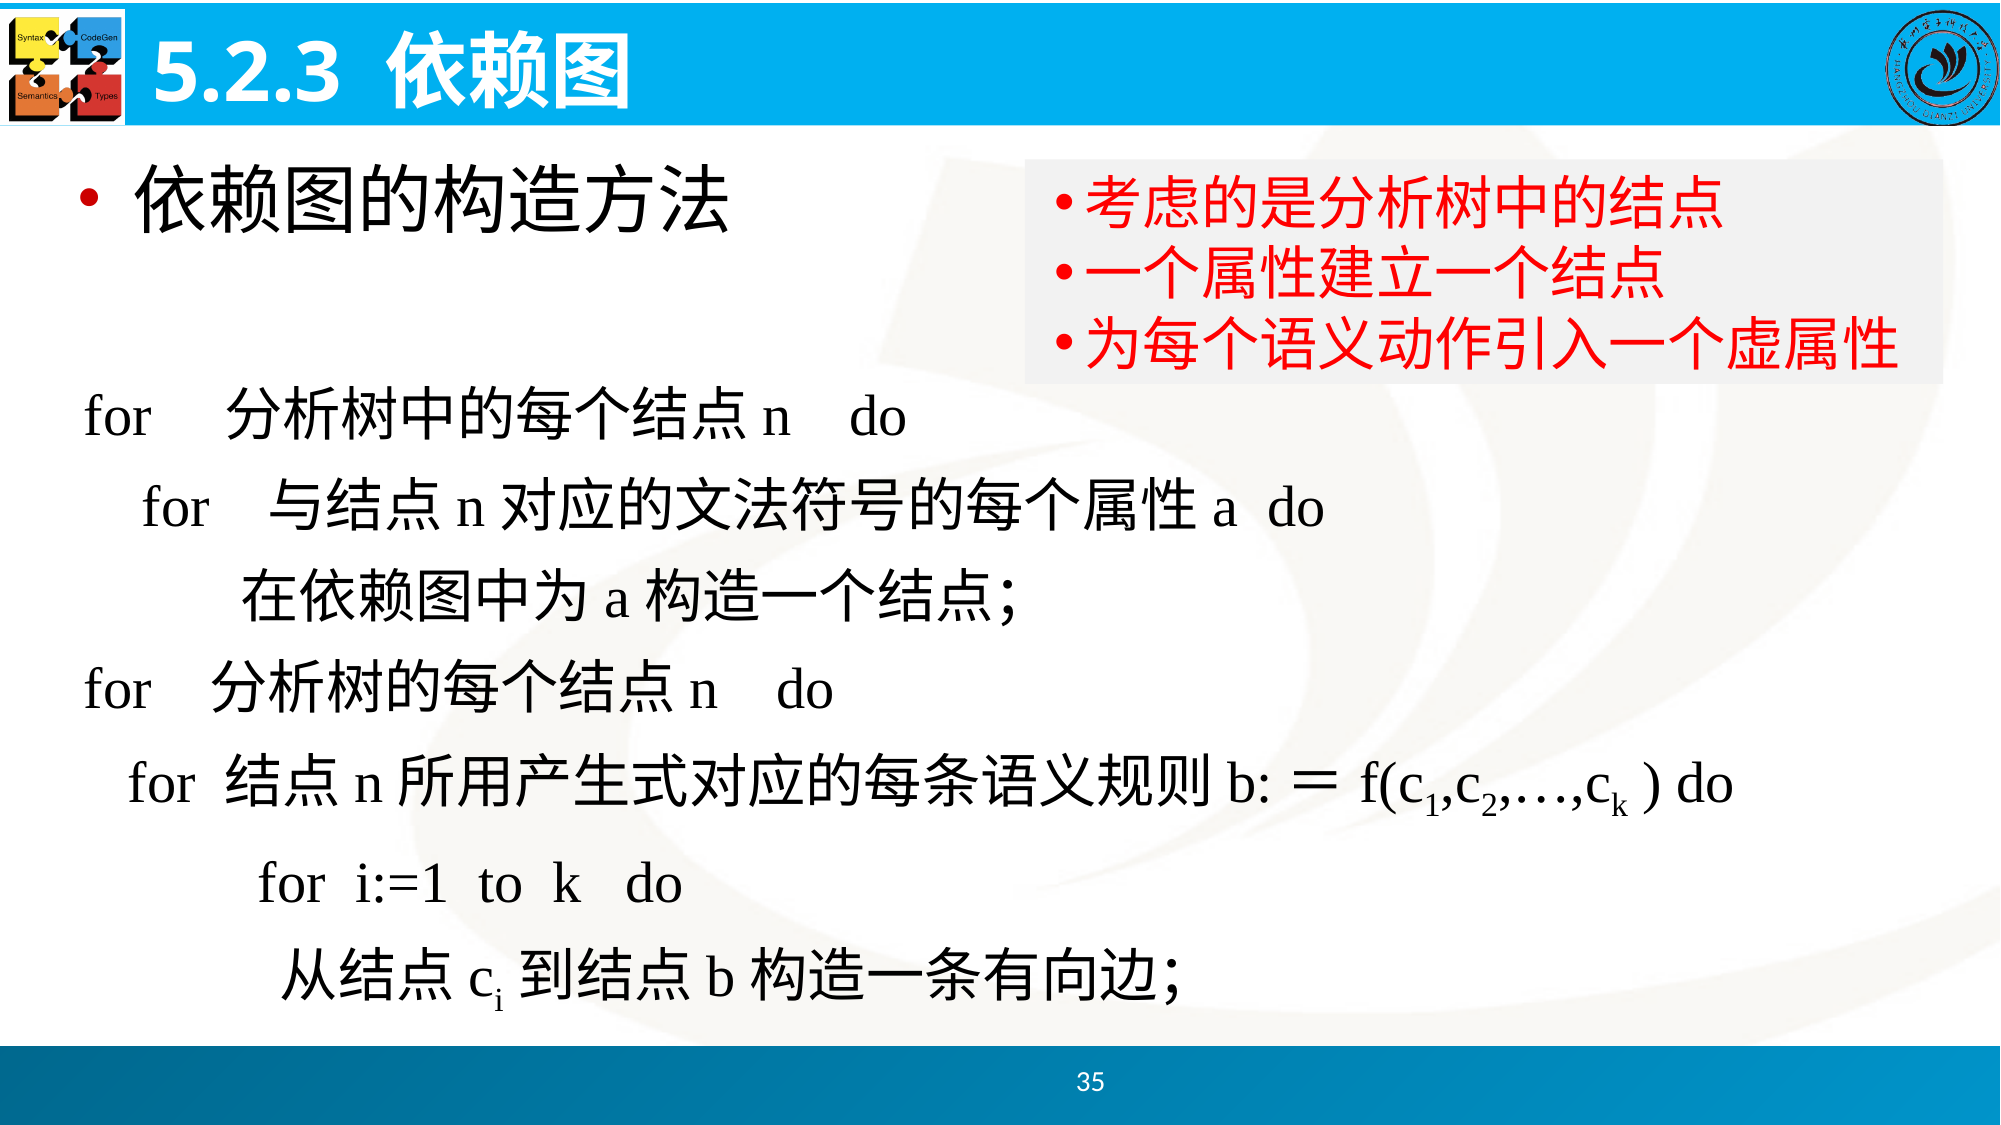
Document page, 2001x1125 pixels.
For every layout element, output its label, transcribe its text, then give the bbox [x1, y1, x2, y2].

slide_number 35 [873, 1042, 1308, 1118]
list 依赖图的构造方法 [61, 145, 1687, 258]
text_box for 分析树中的每个结点n do for 与结点n对应的文法符号的每个属性a do 在依赖图中为a构造一个结点； for 分析树的每个结点n do for 结点n所用产生式对应的每条语义规则b:＝f(c1,c2,…,ck ) do for i:=1 to k do 从结点ci到结点b构造一条有向边； [69, 348, 1820, 1026]
text_box 考虑的是分析树中的结点 一个属性建立一个结点 为每个语义动作引入一个虚属性 [1024, 159, 1944, 384]
title 5.2.3 依赖图 [137, 6, 1934, 126]
